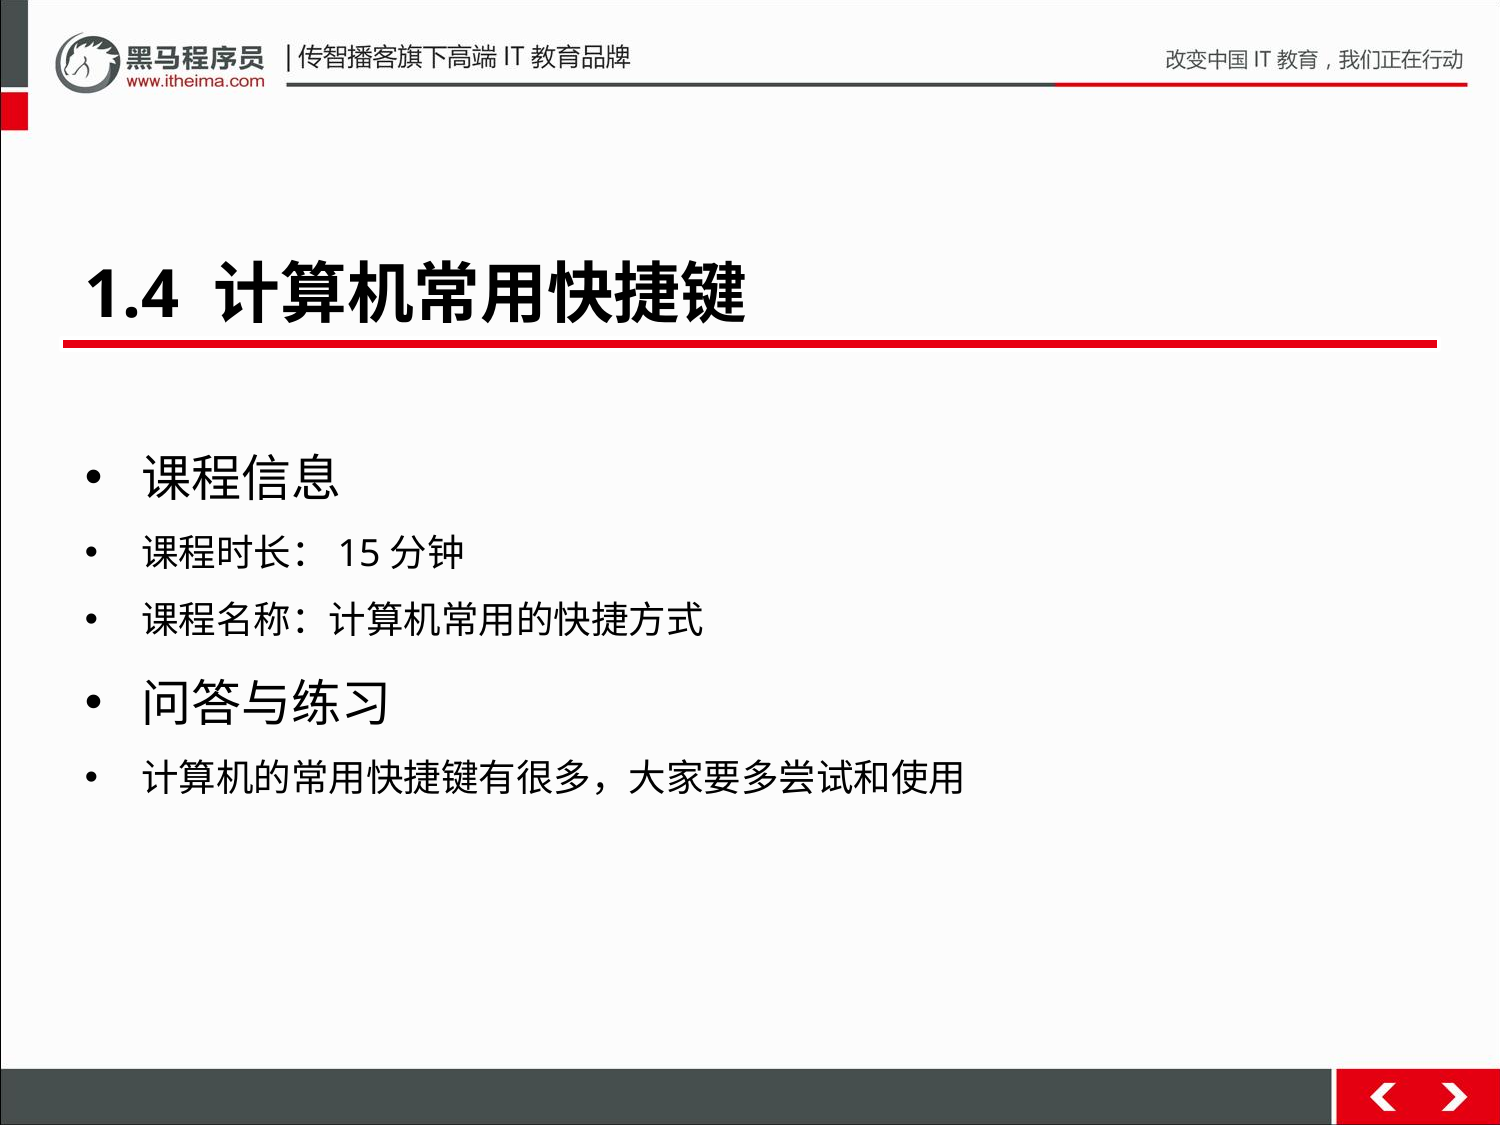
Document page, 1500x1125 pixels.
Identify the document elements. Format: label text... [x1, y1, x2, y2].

text_box 课程信息 课程时长：15分钟 课程名称：计算机常用的快捷方式 问答与练习 计算机的常用快捷键有很多，大家要多尝试和使用 [70, 408, 982, 874]
picture [0, 0, 1500, 1125]
text_box 1.4 计算机常用快捷键 [70, 243, 1382, 339]
